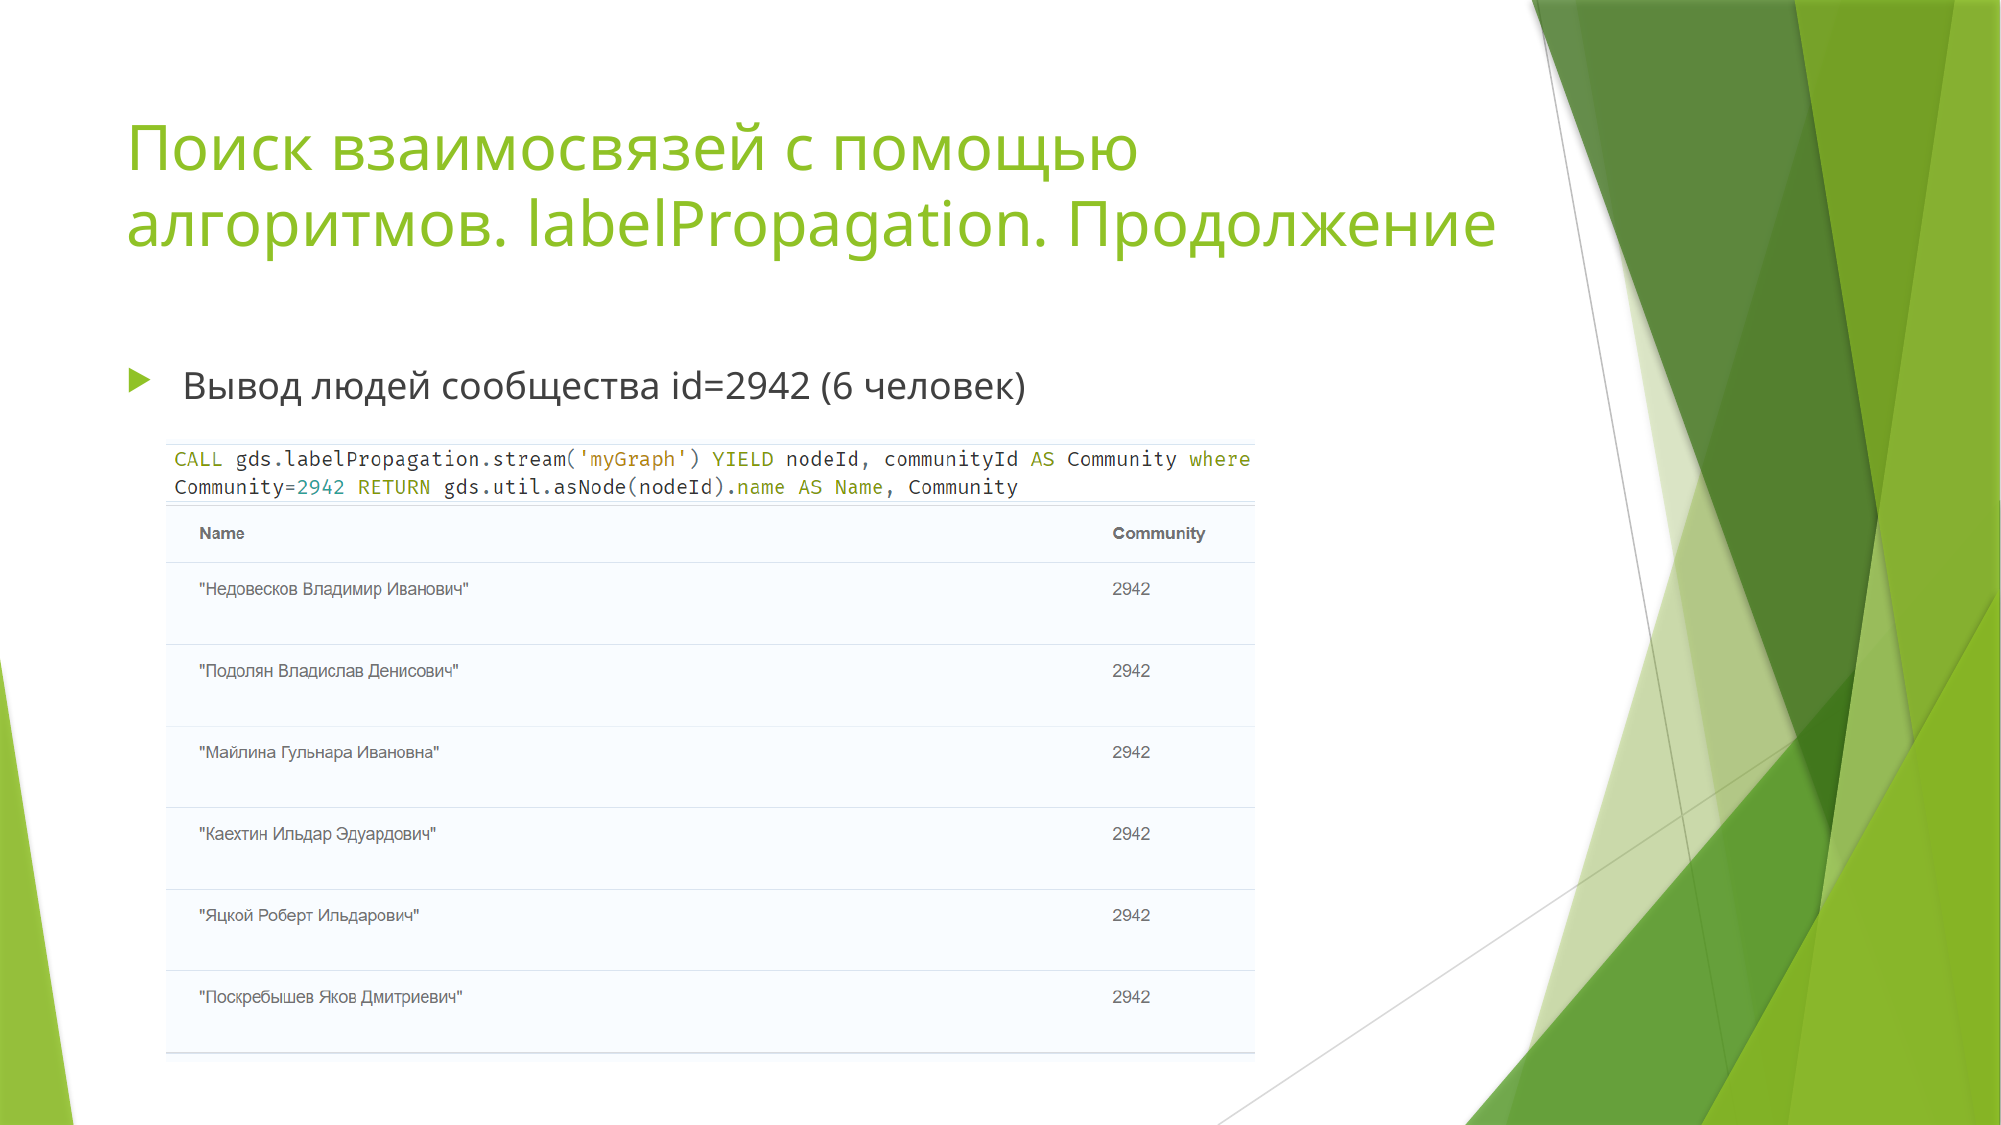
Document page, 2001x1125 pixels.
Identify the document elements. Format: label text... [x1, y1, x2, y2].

title Поиск взаимосвязей с помощью алгоритмов. labelPropagation. Продолжение [111, 99, 1522, 317]
list Вывод людей сообщества id=2942 (6 человек) [111, 354, 1522, 430]
picture [166, 439, 1256, 1063]
